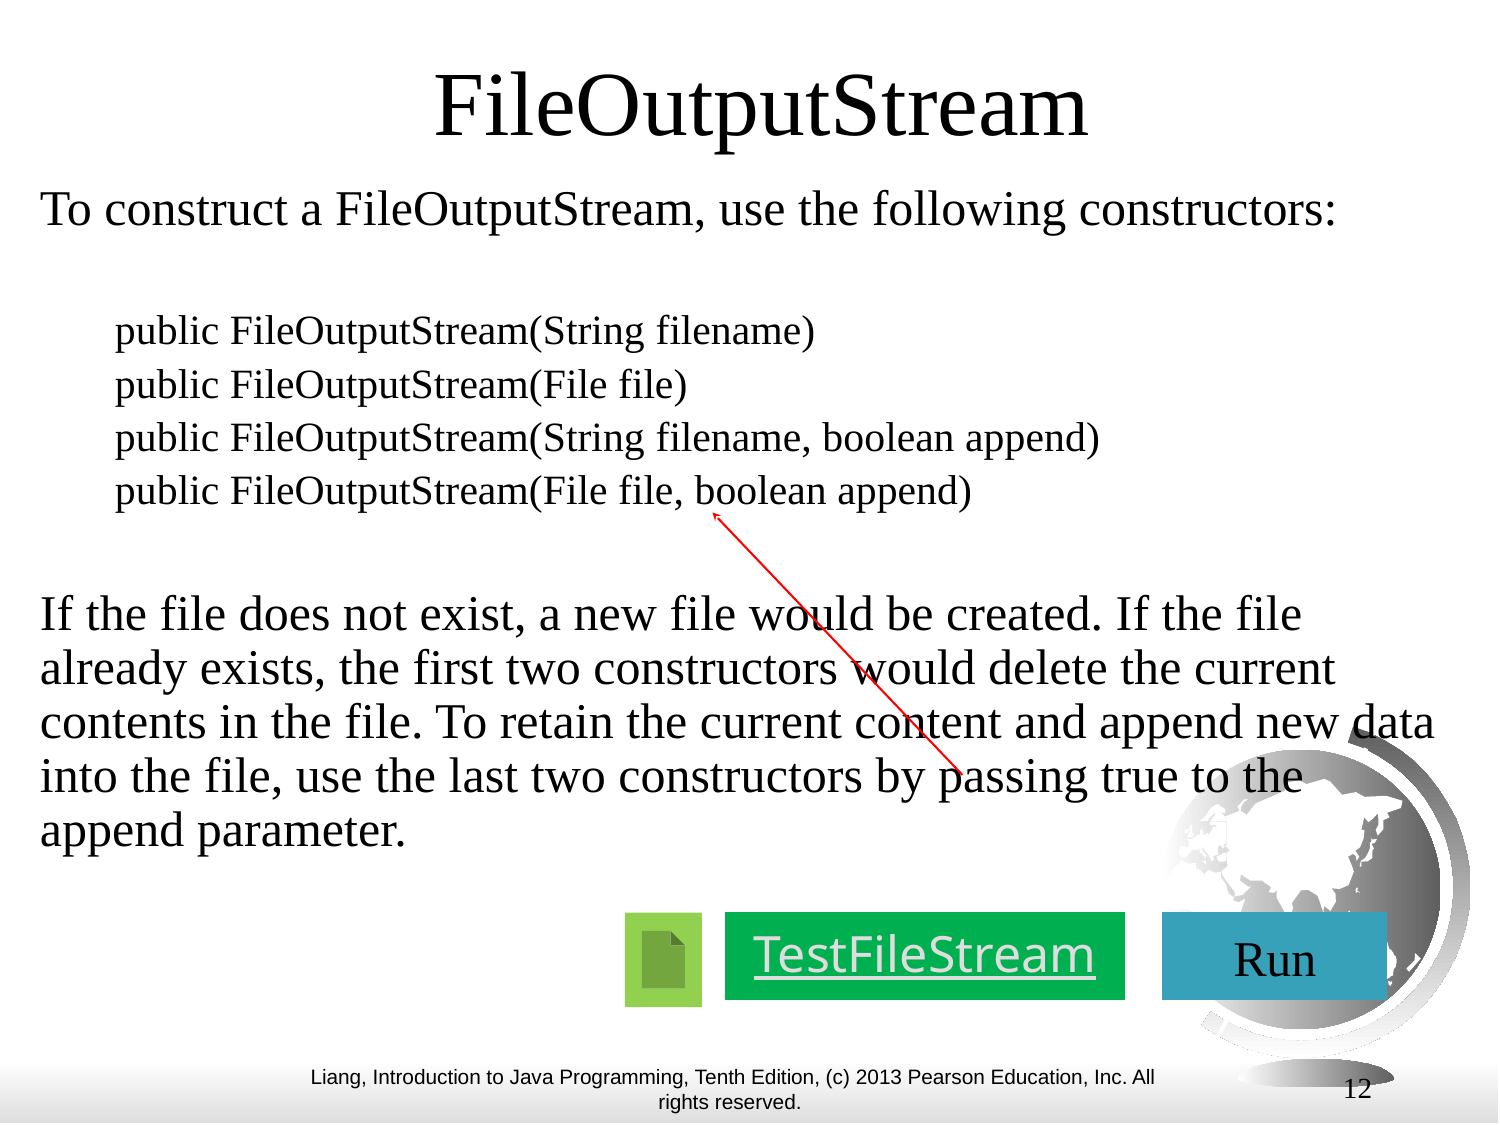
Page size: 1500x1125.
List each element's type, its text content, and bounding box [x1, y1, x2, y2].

text_box Run [1162, 912, 1388, 1000]
text_box [624, 912, 702, 1008]
list To construct a FileOutputStream, use the following constructors: public FileOutputStream(String filename) public FileOutputStream(File file) public FileOutputStream(String filename, boolean append) public FileOutputStream(File file, boolean append) If the file does not exist, a new file would be created. If the file already exists, the first two constructors would delete the current contents in the file. To retain the current content and append new data into the file, use the last two constructors by passing true to the append parameter. [24, 174, 1475, 863]
title FileOutputStream [125, 37, 1400, 160]
text_box TestFileStream [725, 912, 1126, 1000]
text_box [712, 512, 722, 522]
slide_number 12 [1074, 1049, 1388, 1125]
